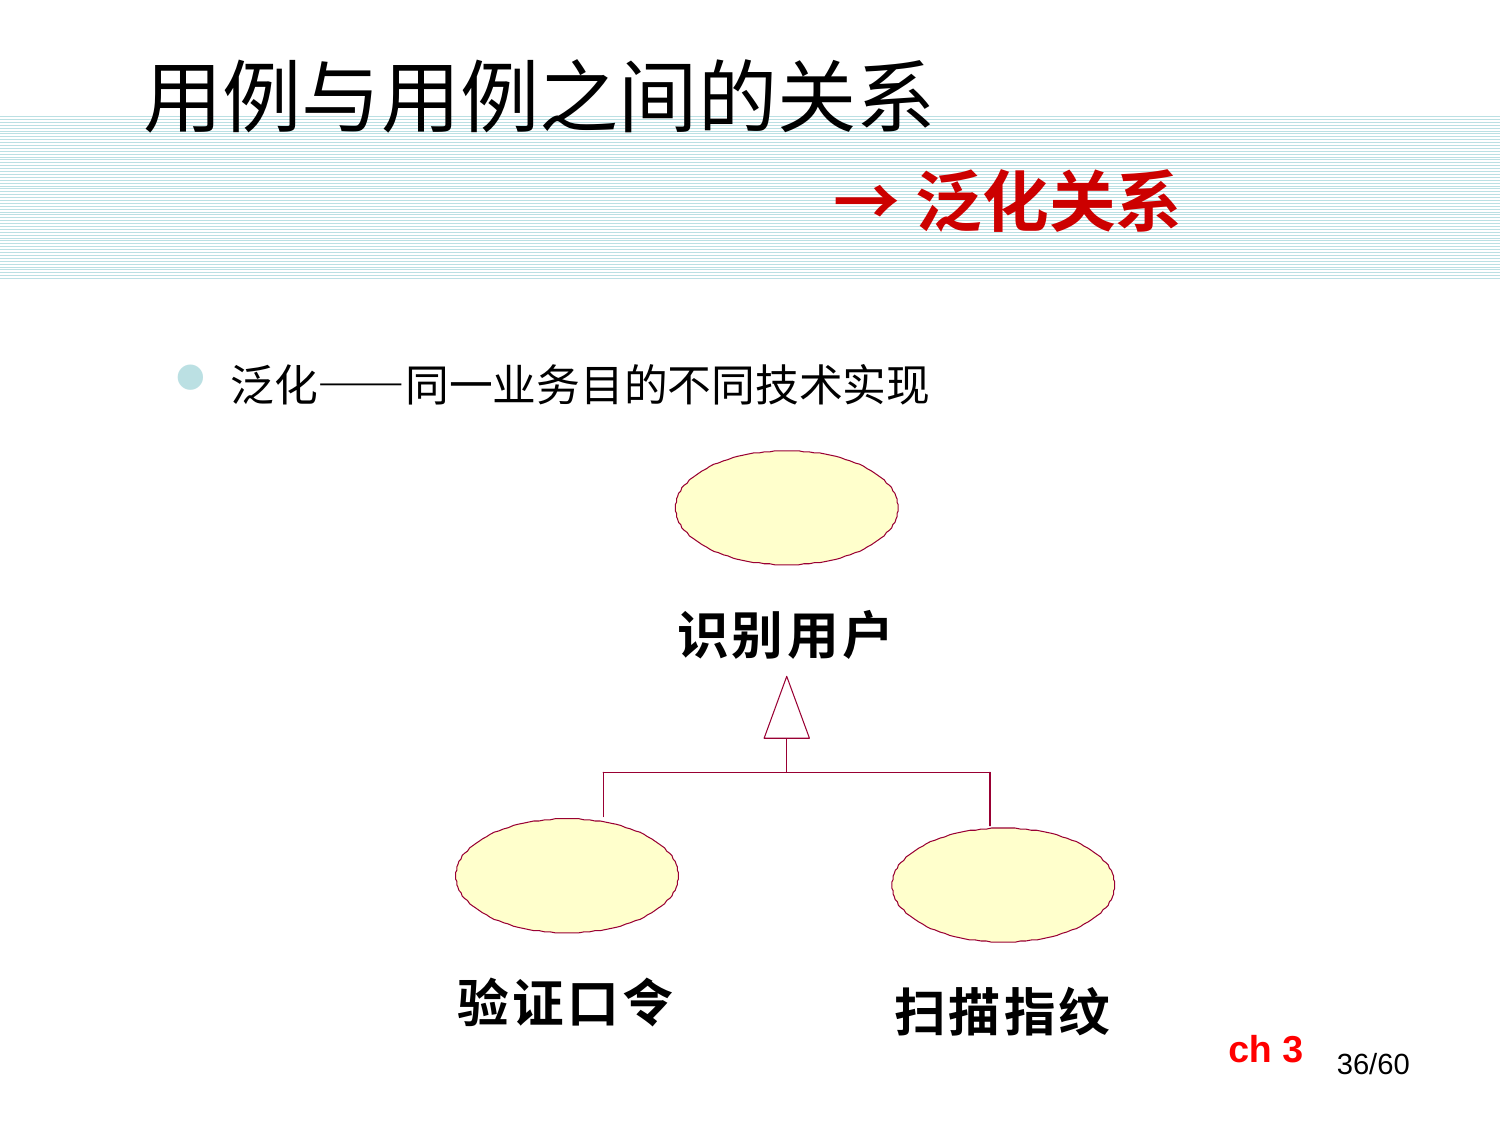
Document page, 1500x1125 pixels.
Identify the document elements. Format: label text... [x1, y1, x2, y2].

picture [187, 412, 1386, 1113]
text_box ch 3 [1390, 1017, 1401, 1078]
text_box 用例与用例之间的关系 [70, 39, 1343, 150]
text_box →泛化关系 [818, 152, 1500, 247]
text_box 泛化——同一业务目的不同技术实现 [159, 350, 1376, 930]
slide_number 36/60 [1390, 1037, 1426, 1113]
